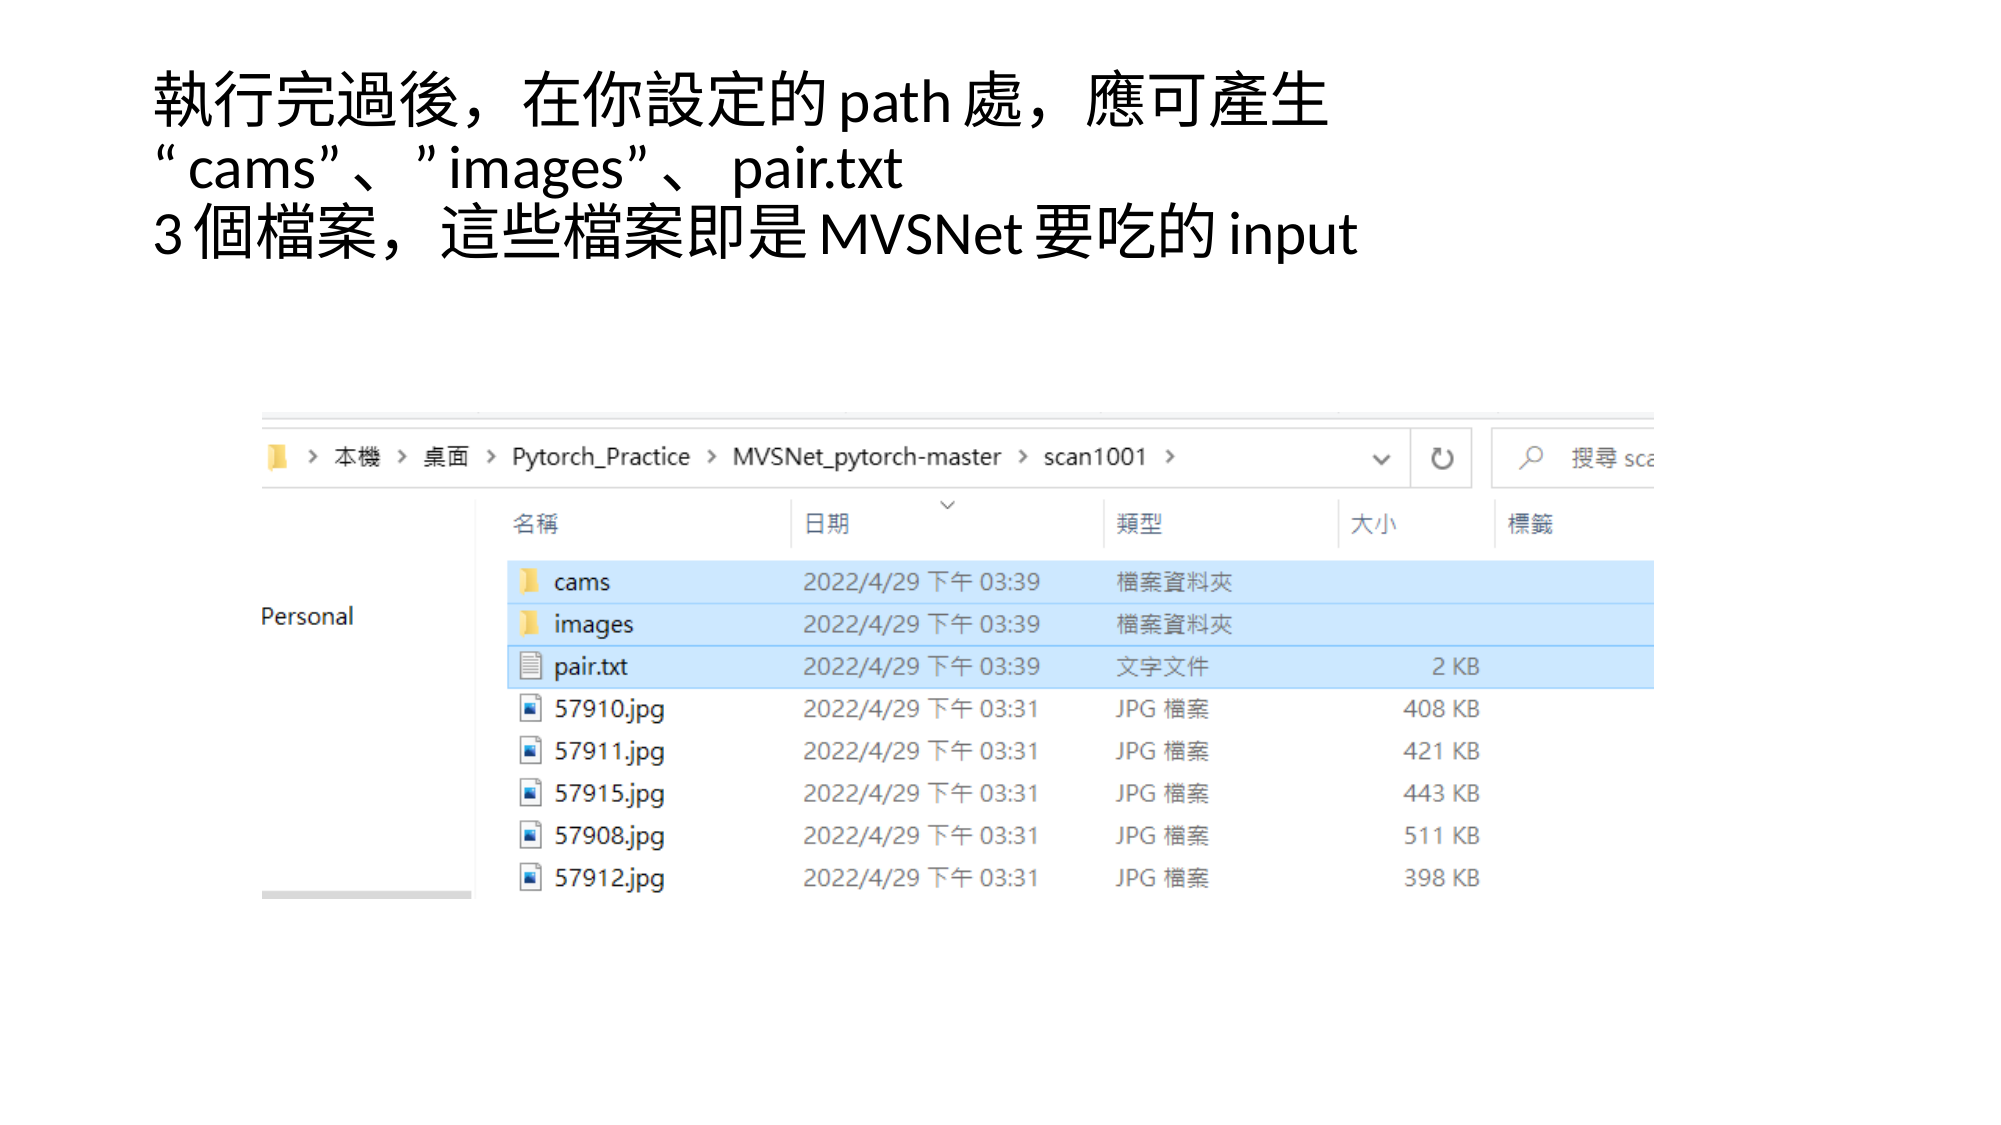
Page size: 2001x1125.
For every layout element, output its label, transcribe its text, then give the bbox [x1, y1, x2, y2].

picture [262, 412, 1654, 899]
title 執行完過後，在你設定的path處，應可產生 “cams”、”images”、pair.txt 3個檔案，這些檔案即是MVSNet要吃的input [137, 59, 1863, 278]
